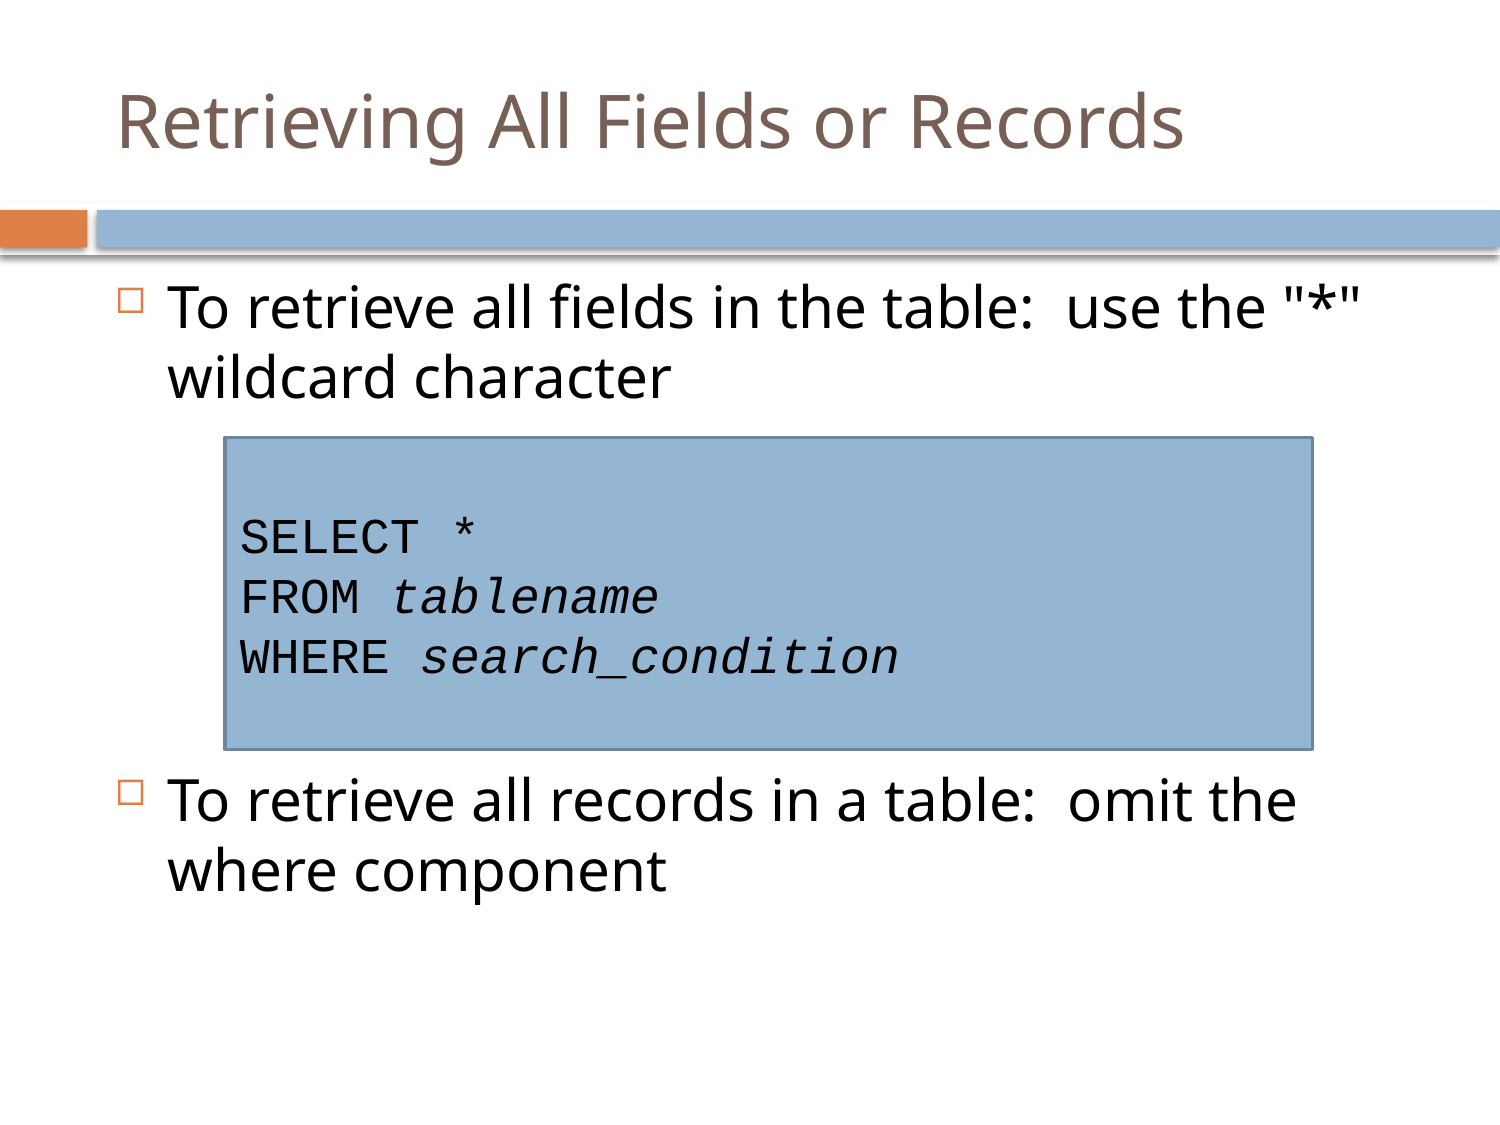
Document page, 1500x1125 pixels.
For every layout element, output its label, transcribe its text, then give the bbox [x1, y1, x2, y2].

title Retrieving All Fields or Records [100, 37, 1438, 200]
text_box SELECT * FROM tablename WHERE search_condition [223, 436, 1314, 751]
list To retrieve all fields in the table: use the "*" wildcard character To retrieve all records in a table: omit the where component [100, 262, 1438, 1000]
